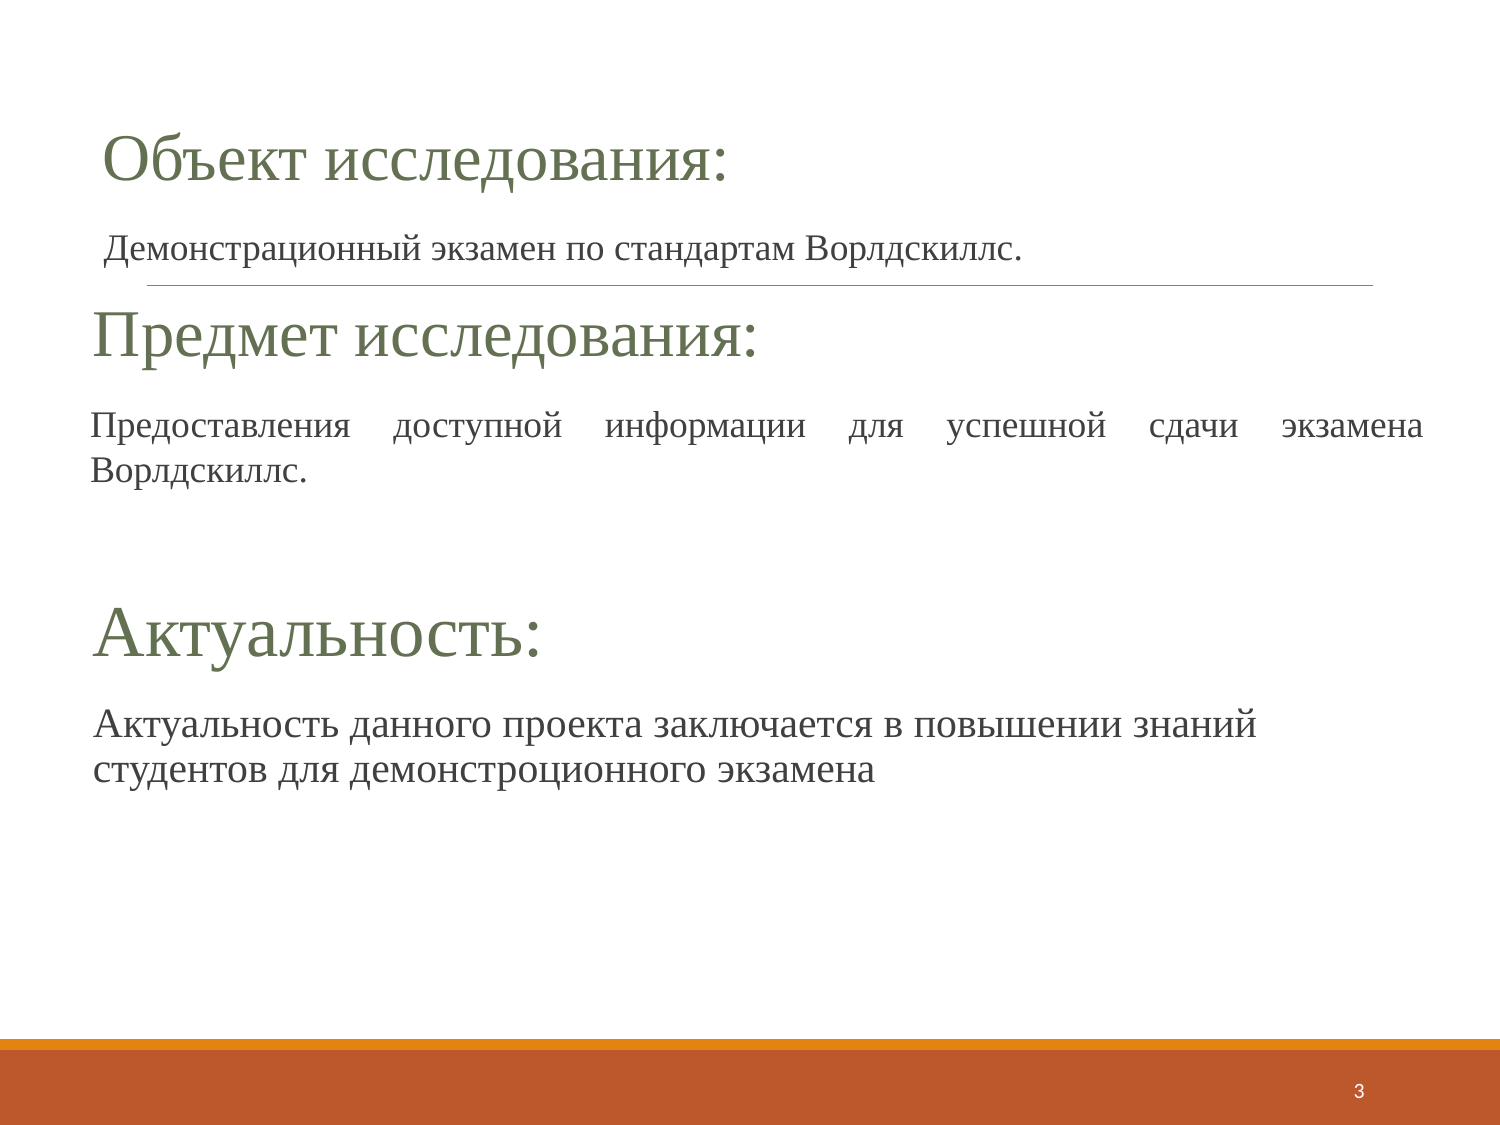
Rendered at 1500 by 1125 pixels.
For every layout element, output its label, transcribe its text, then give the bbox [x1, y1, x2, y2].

slide_number 3 [1218, 1059, 1380, 1120]
list Объект исследования: Демонстрационный экзамен по стандартам Ворлдскиллс. Предмет исследования: Предоставления доступной информации для успешной сдачи экзамена Ворлдскиллс. Актуальность: Актуальность данного проекта заключается в повышении знаний студентов для демонстроционного экзамена [75, 115, 1425, 1010]
